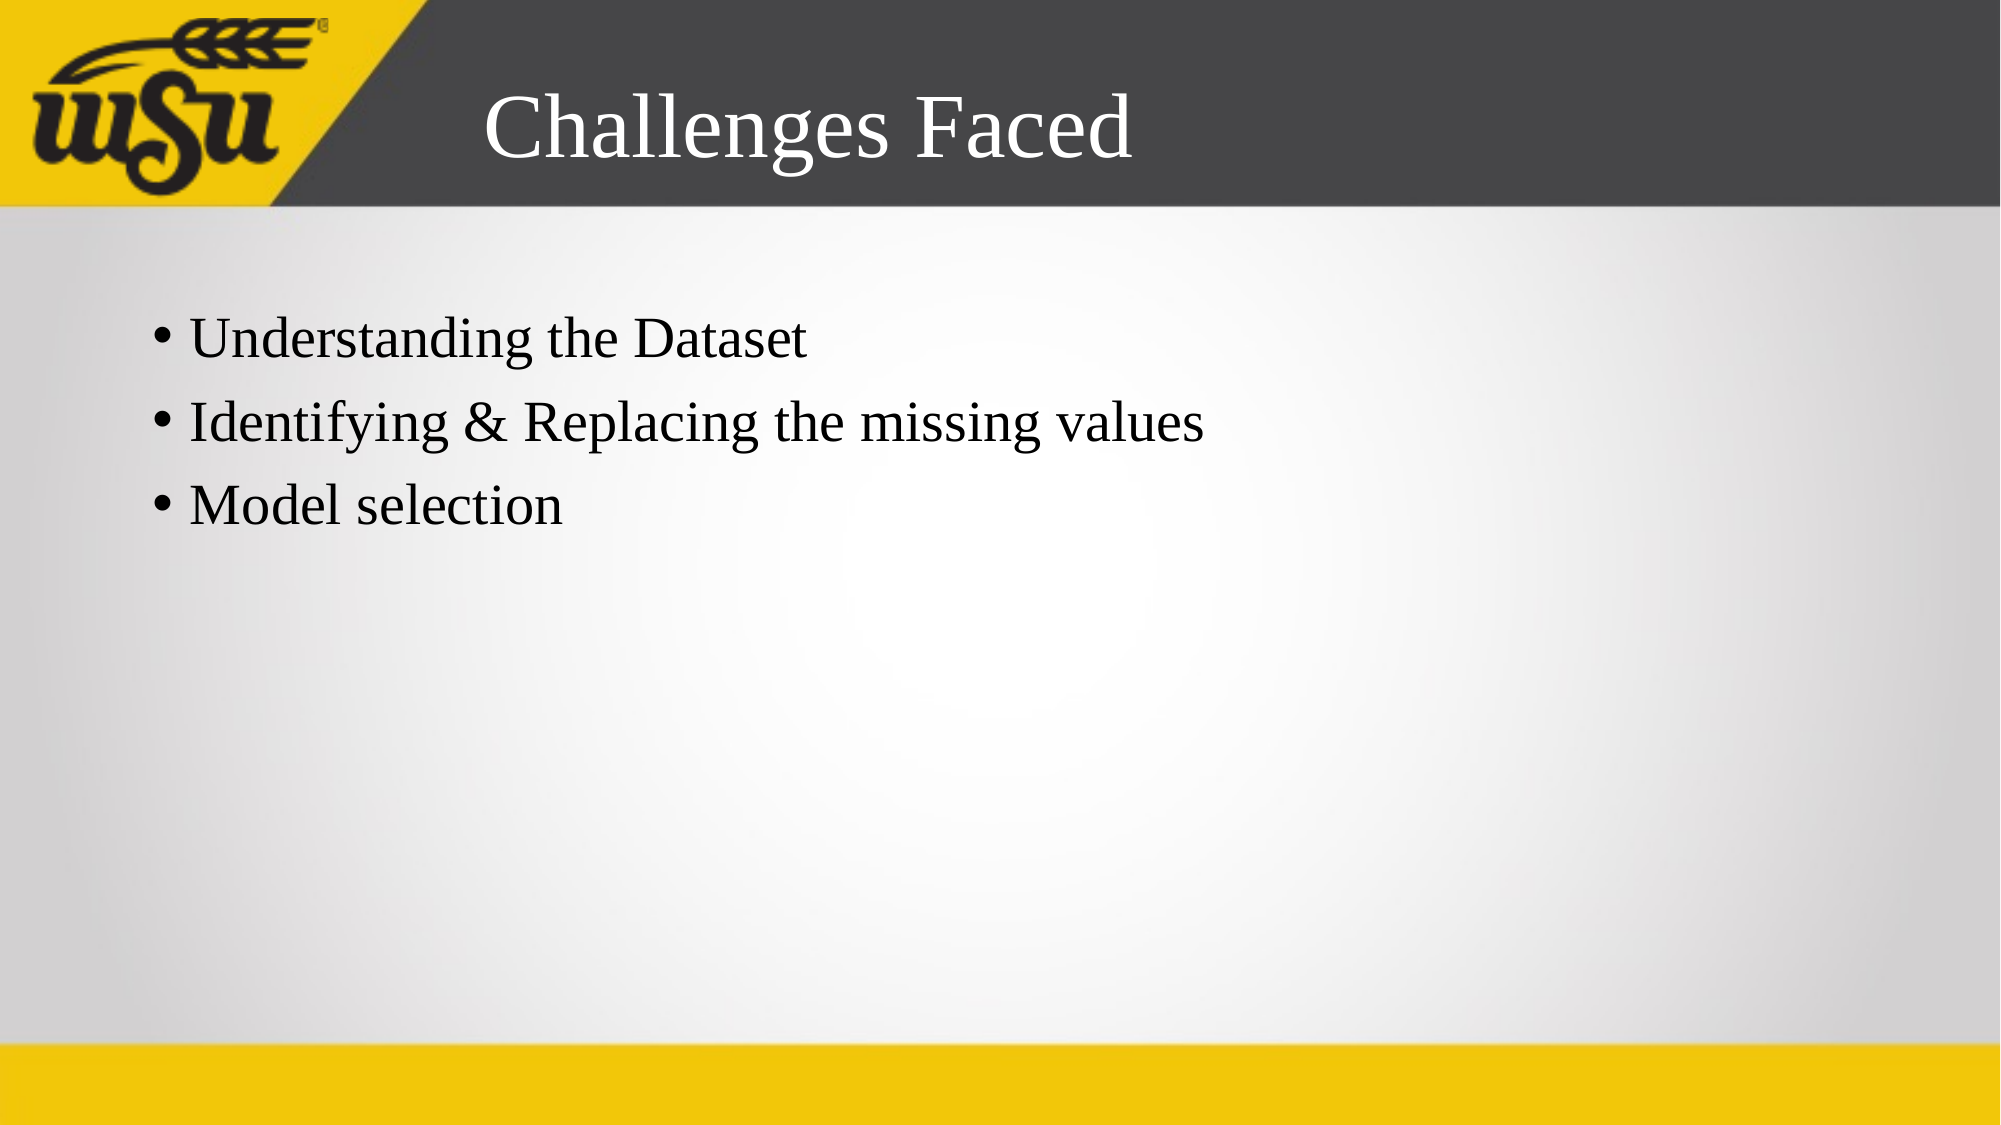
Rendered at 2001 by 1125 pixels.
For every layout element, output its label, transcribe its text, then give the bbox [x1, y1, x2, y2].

title Challenges Faced [468, 49, 1864, 207]
list Understanding the Dataset Identifying & Replacing the missing values Model selection [137, 299, 1863, 1014]
